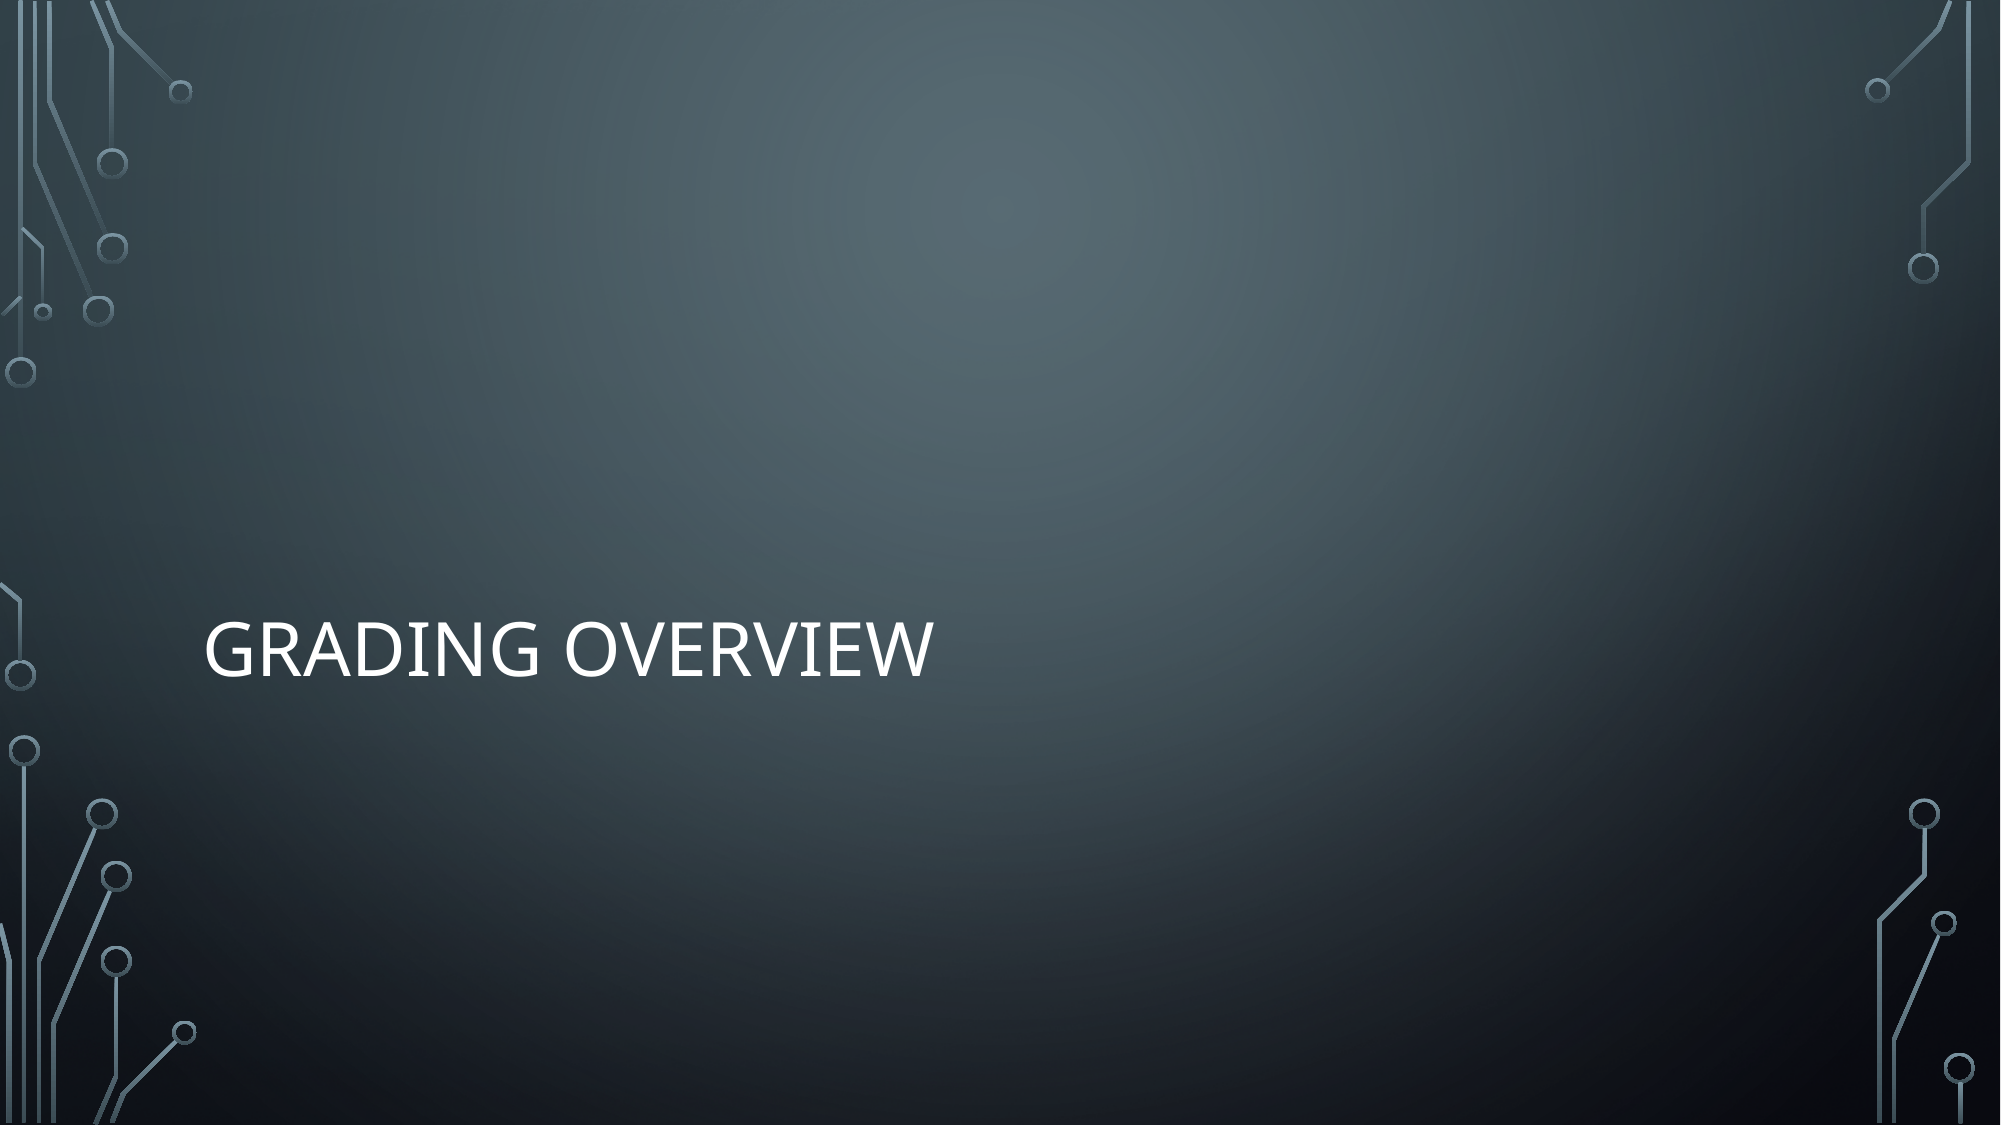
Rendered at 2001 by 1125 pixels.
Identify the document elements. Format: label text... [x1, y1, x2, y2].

title Grading Overview [187, 232, 1813, 701]
